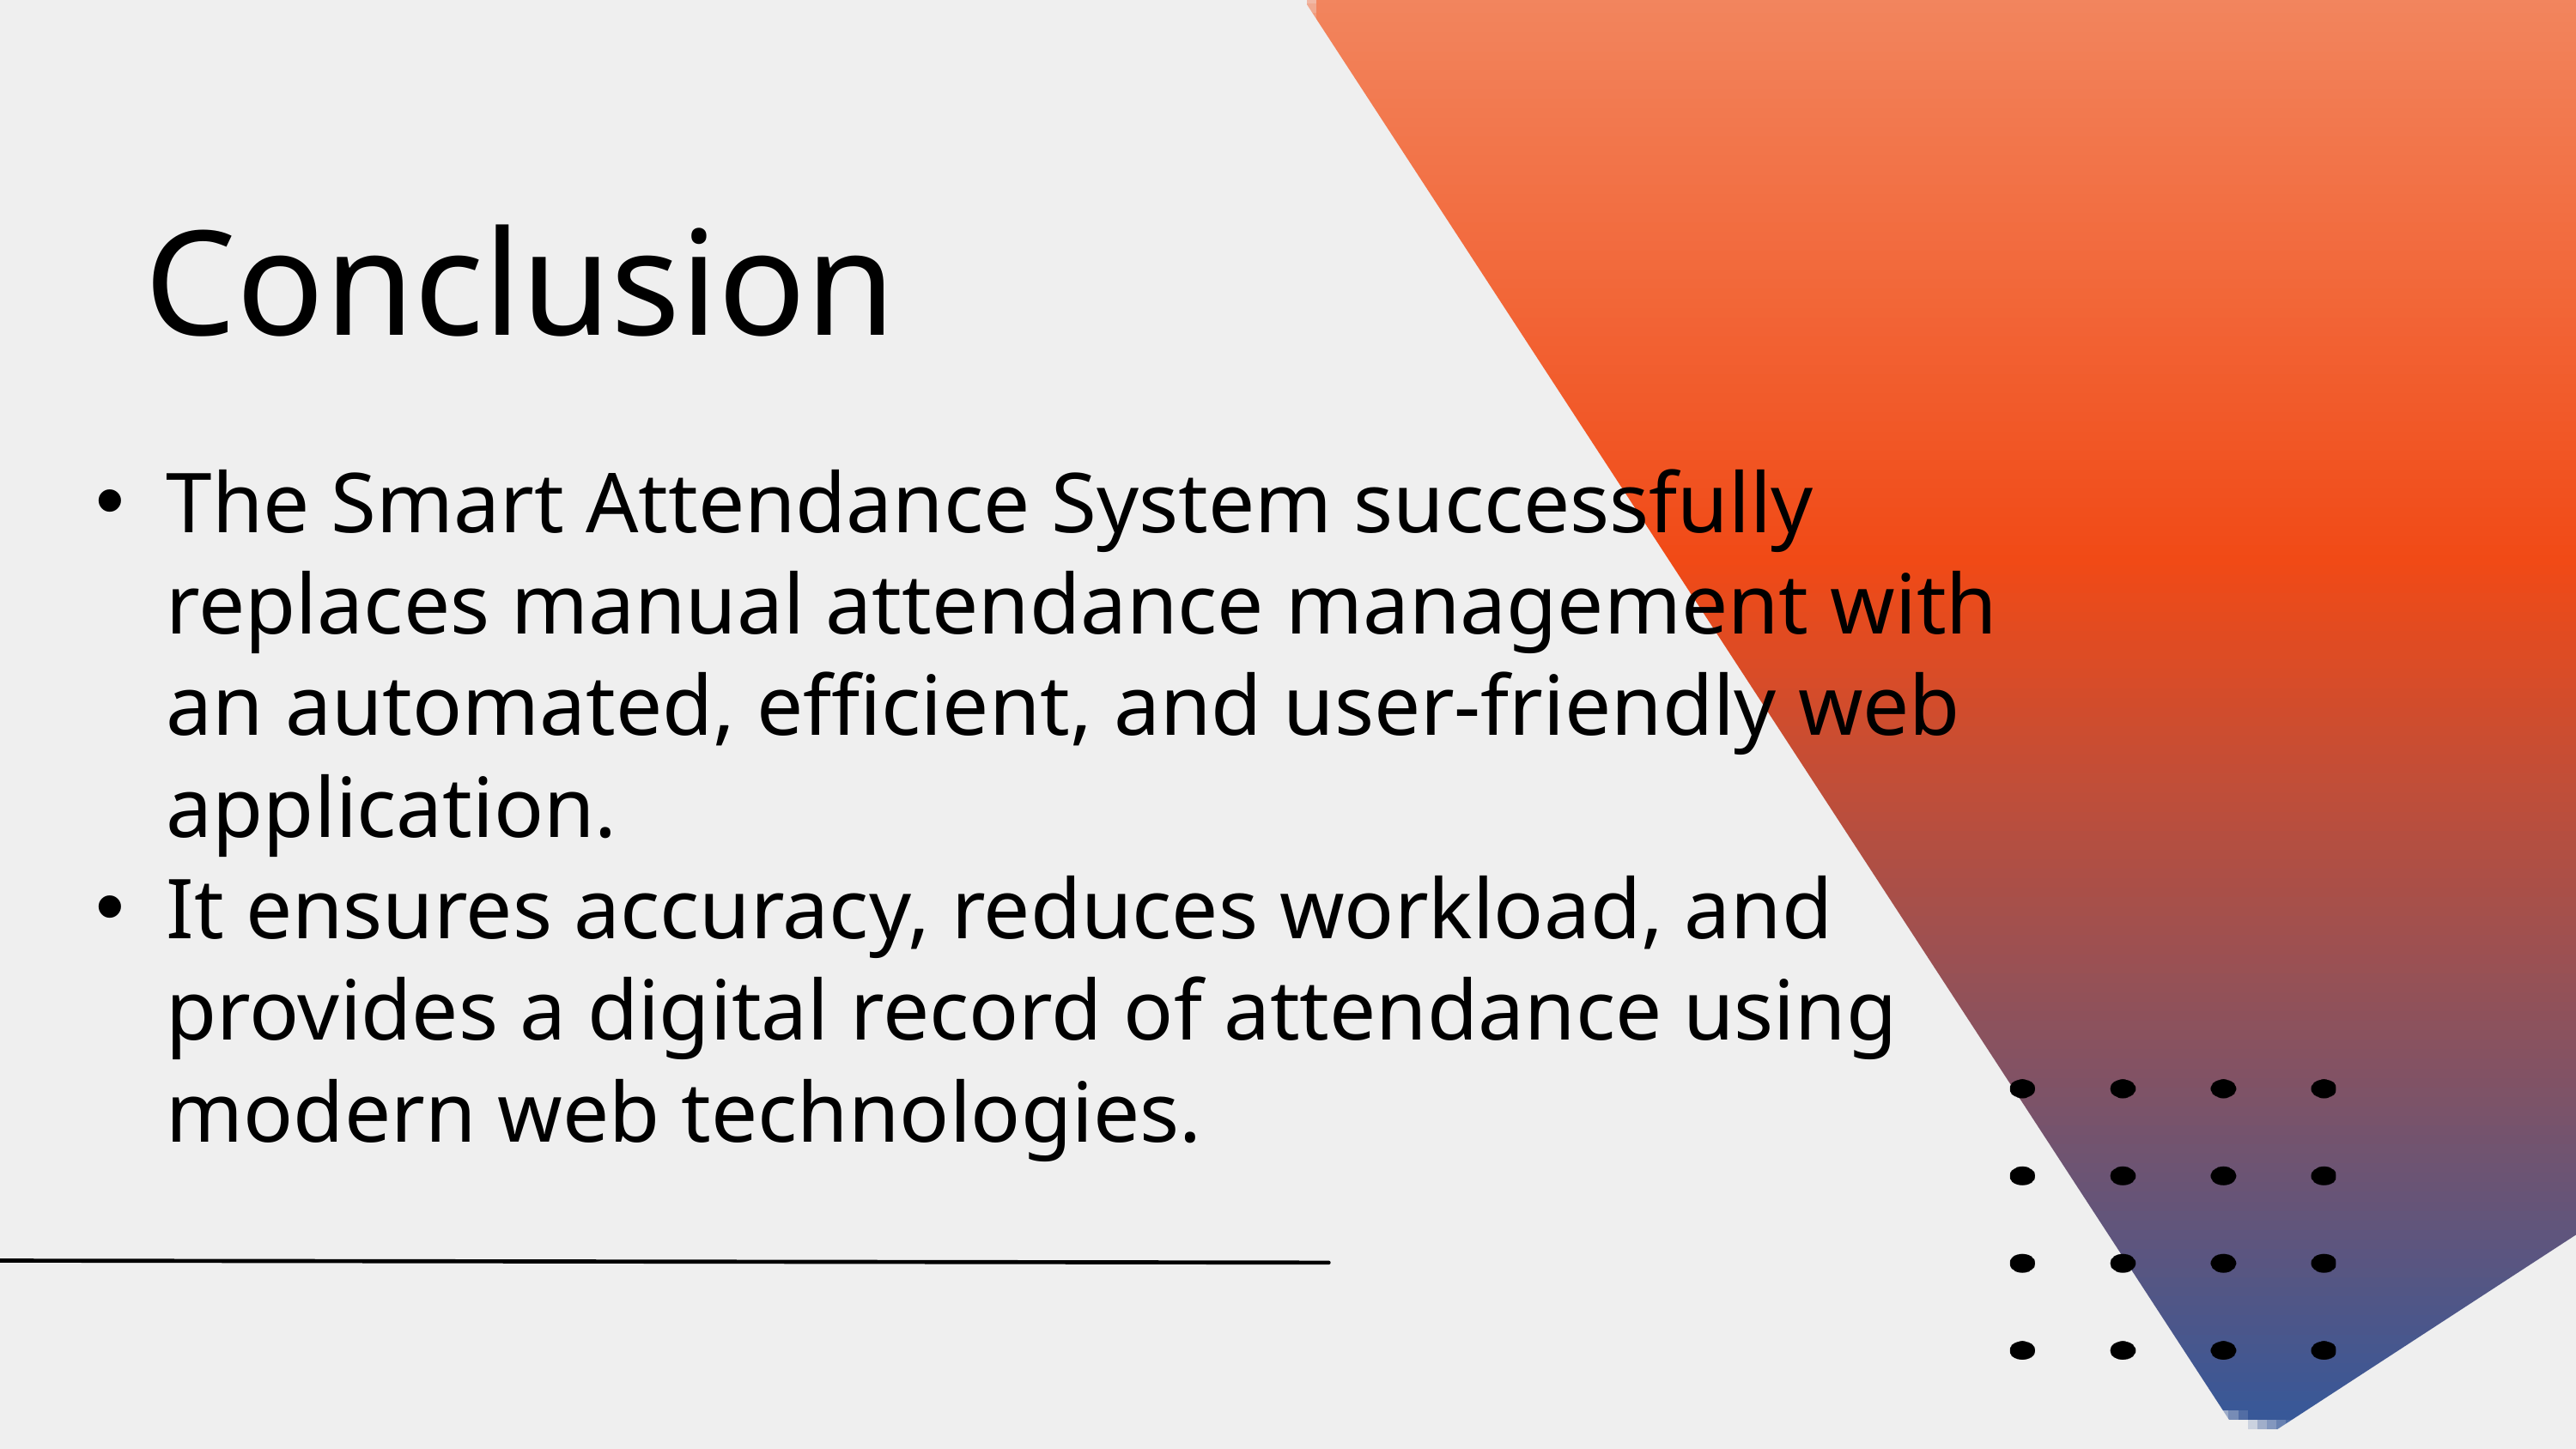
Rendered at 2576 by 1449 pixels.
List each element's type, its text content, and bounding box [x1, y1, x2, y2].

text_box Conclusion [144, 185, 1054, 364]
text_box The Smart Attendance System successfully replaces manual attendance management with an automated, efficient, and user-friendly web application. It ensures accuracy, reduces workload, and provides a digital record of attendance using modern web technologies. [26, 447, 2010, 1159]
text_box [1303, 0, 2576, 1449]
text_box [2009, 1079, 2336, 1360]
